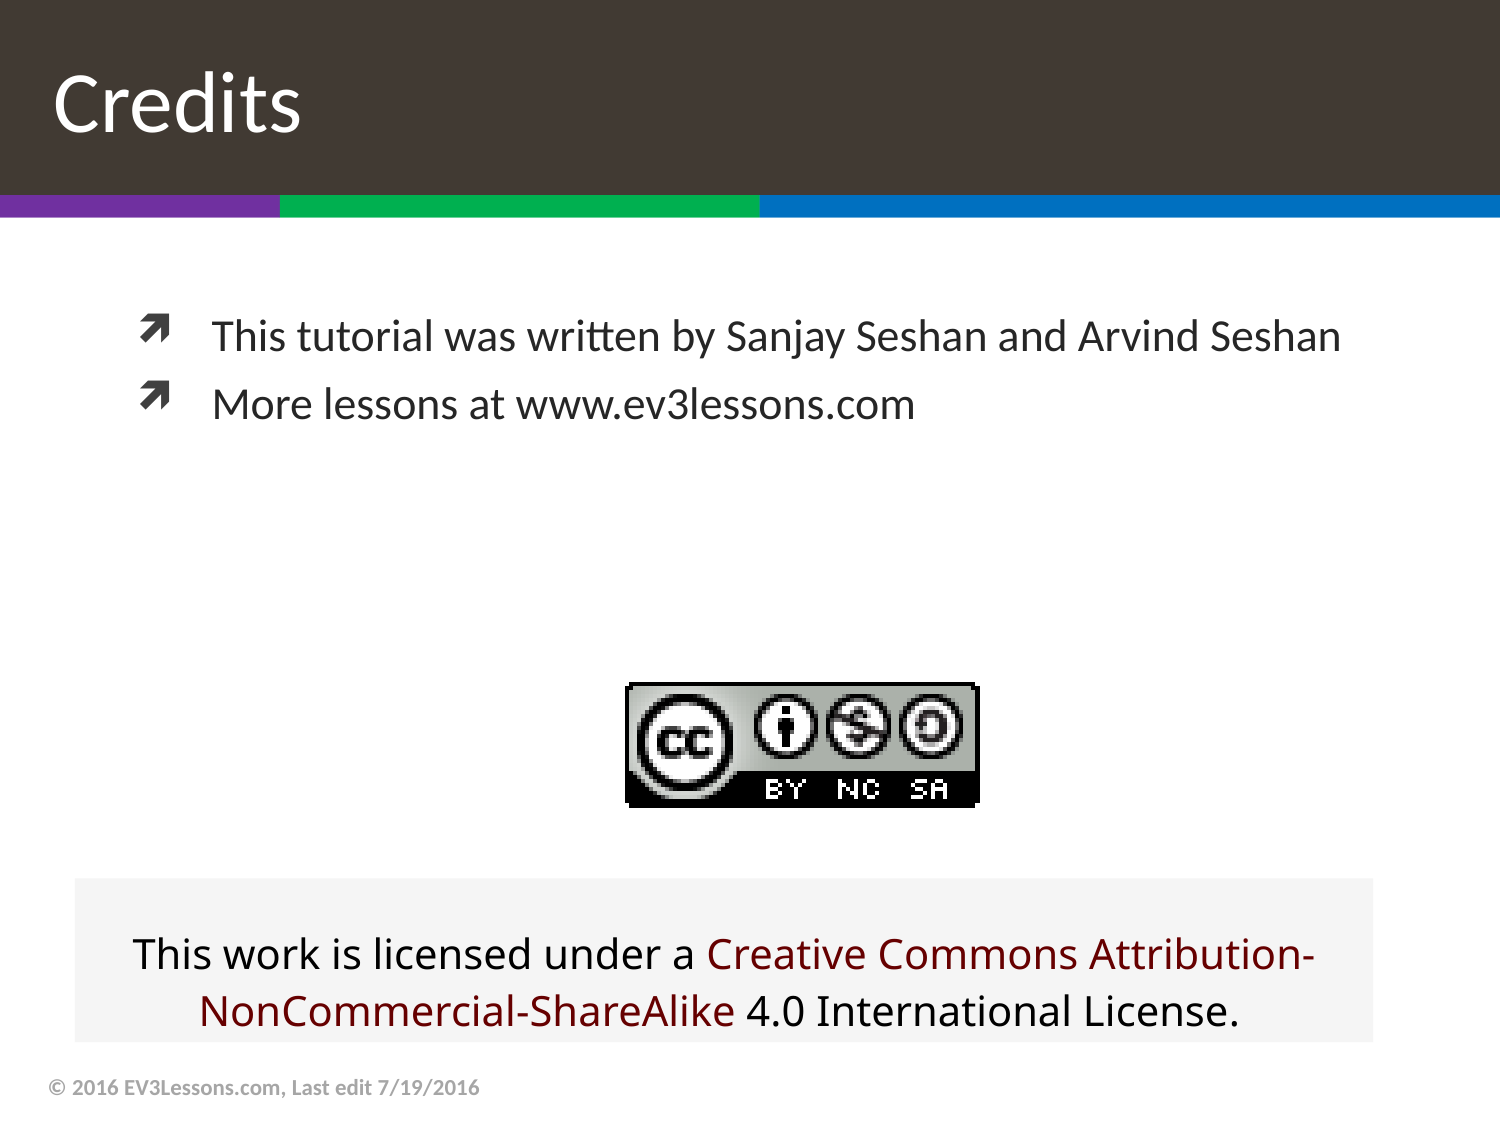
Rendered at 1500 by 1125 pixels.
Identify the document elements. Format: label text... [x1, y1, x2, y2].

footer © 2016 EV3Lessons.com, Last edit 7/19/2016 [32, 1055, 1038, 1116]
picture [624, 681, 981, 808]
list This tutorial was written by Sanjay Seshan and Arvind Seshan More lessons at www.ev3lessons.com [46, 298, 1454, 1005]
title Credits [0, 0, 1500, 195]
text_box This work is licensed under a Creative Commons Attribution-NonCommercial-ShareAlike 4.0 International License. [74, 878, 1374, 1043]
